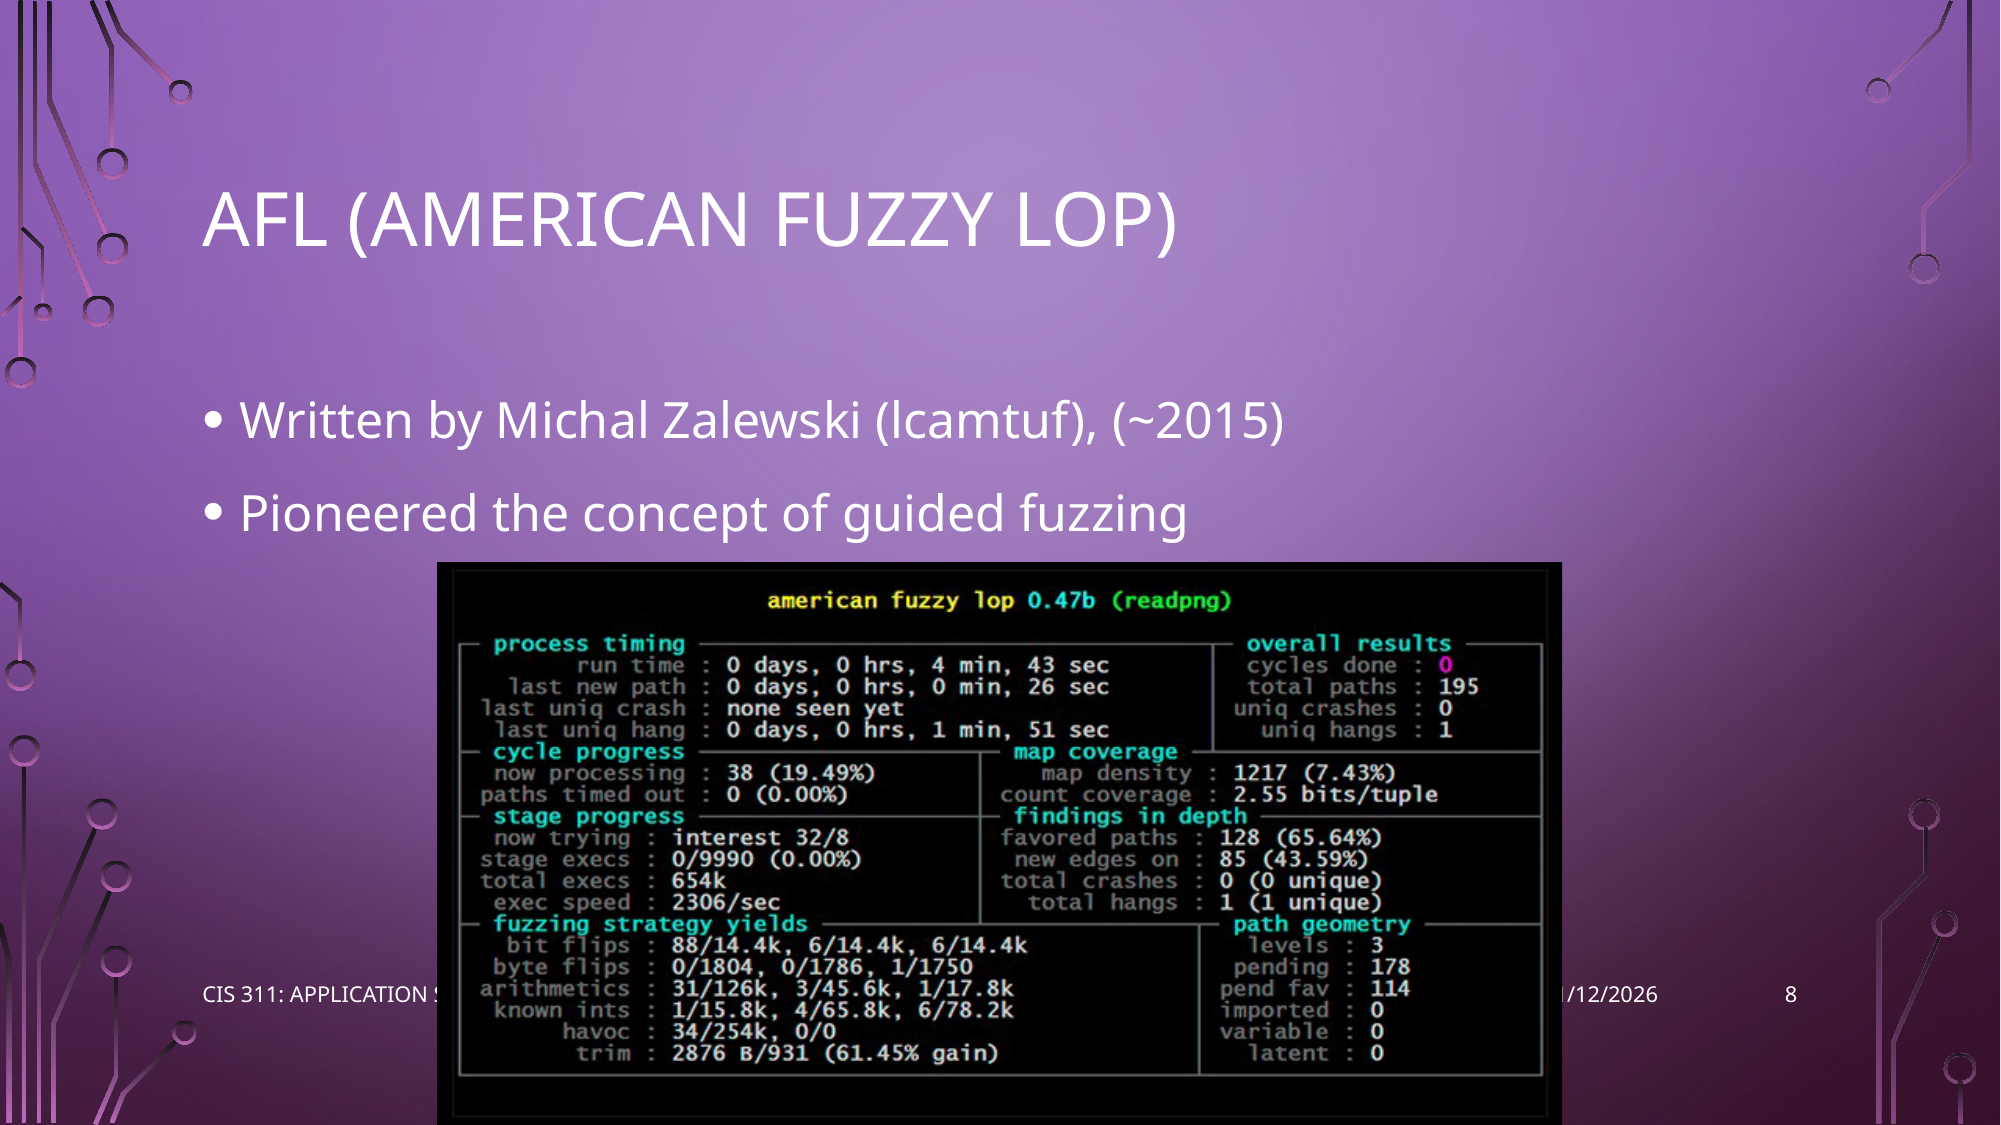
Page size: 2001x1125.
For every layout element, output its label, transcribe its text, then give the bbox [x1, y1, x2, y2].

list Written by Michal Zalewski (lcamtuf), (~2015) Pioneered the concept of guided fuzzing [187, 369, 1813, 950]
title AFL (American Fuzzy Lop) [187, 101, 1813, 344]
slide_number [1563, 965, 1674, 1025]
picture [436, 562, 1563, 1125]
footer CIS 311: Application Security [187, 965, 436, 1025]
slide_number 8 [1685, 965, 1813, 1025]
